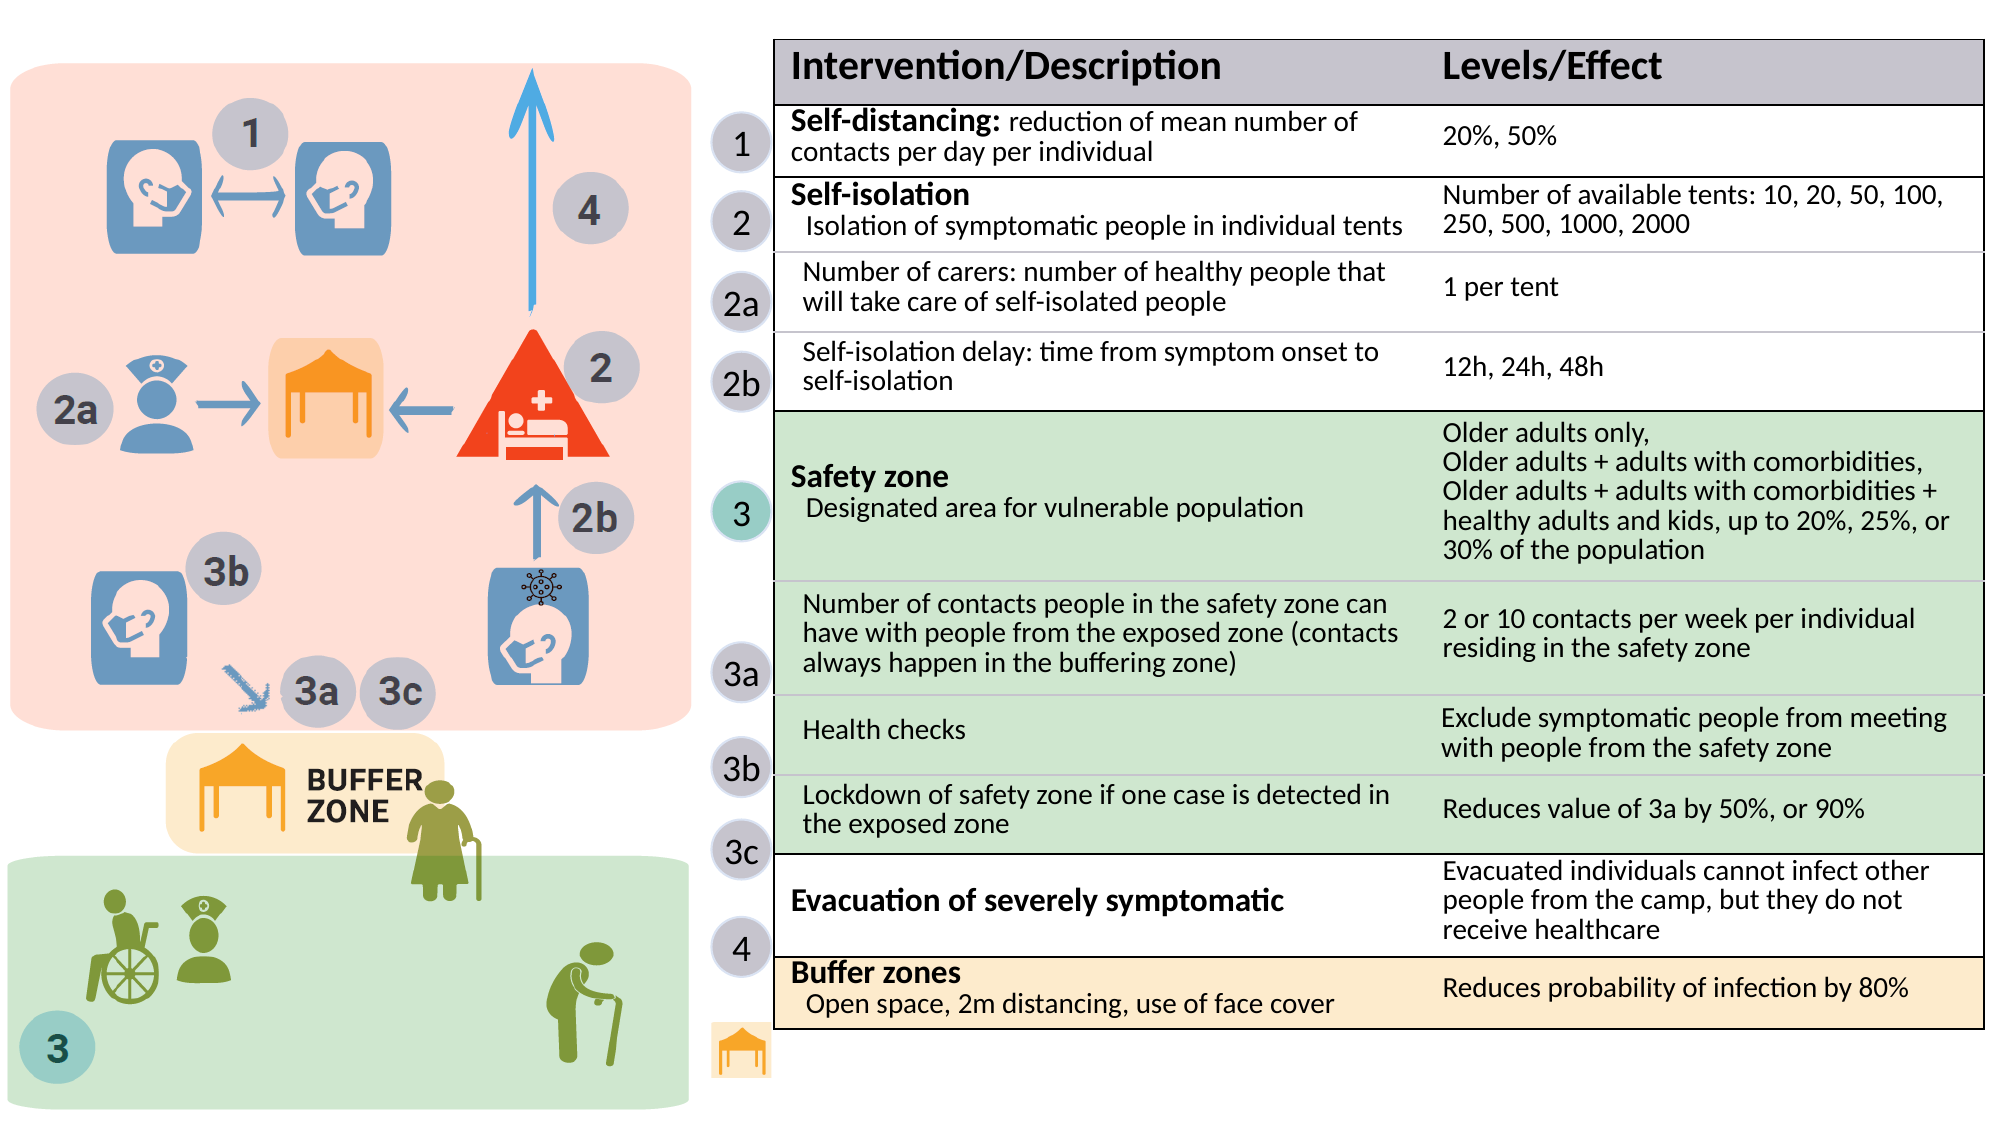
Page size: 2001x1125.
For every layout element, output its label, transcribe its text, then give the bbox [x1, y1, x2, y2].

table_cell Buffer zones Open space, 2m distancing, use of face cover [779, 958, 1426, 1028]
table_cell Older adults only, Older adults + adults with comorbidities, Older adults + adults with comorbidities + healthy adults and kids, up to 20%, 25%, or 30% of the population [1426, 412, 1983, 580]
table_header Intervention/Description [775, 40, 1426, 104]
table_cell 12h, 24h, 48h [1426, 333, 1983, 410]
table_cell Self-distancing: reduction of mean number of contacts per day per individual [779, 106, 1426, 176]
table_cell Number of contacts people in the safety zone can have with people from the exposed zone (contacts always happen in the buffering zone) [779, 582, 1426, 694]
table_cell 2 or 10 contacts per week per individual residing in the safety zone [1426, 582, 1983, 694]
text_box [0, 49, 779, 1125]
table_cell Evacuation of severely symptomatic [779, 855, 1426, 956]
table_header Levels/Effect [1426, 40, 1983, 104]
table_cell Safety zone Designated area for vulnerable population [779, 412, 1426, 580]
table_cell Self-isolation delay: time from symptom onset to self-isolation [779, 333, 1426, 410]
table_cell 1 per tent [1426, 253, 1983, 331]
table_cell Exclude symptomatic people from meeting with people from the safety zone [1426, 696, 1983, 774]
table_cell Number of carers: number of healthy people that will take care of self-isolated people [779, 253, 1426, 331]
table_cell Reduces probability of infection by 80% [1426, 958, 1983, 1028]
table_cell Reduces value of 3a by 50%, or 90% [1426, 776, 1983, 853]
table_cell Self-isolation Isolation of symptomatic people in individual tents [779, 178, 1426, 251]
table_cell 20%, 50% [1426, 106, 1983, 176]
table_cell Health checks [779, 696, 1426, 774]
table_cell Evacuated individuals cannot infect other people from the camp, but they do not receive healthcare [1426, 855, 1983, 956]
table_cell Lockdown of safety zone if one case is detected in the exposed zone [779, 776, 1426, 853]
table_cell Number of available tents: 10, 20, 50, 100, 250, 500, 1000, 2000 [1426, 178, 1983, 251]
